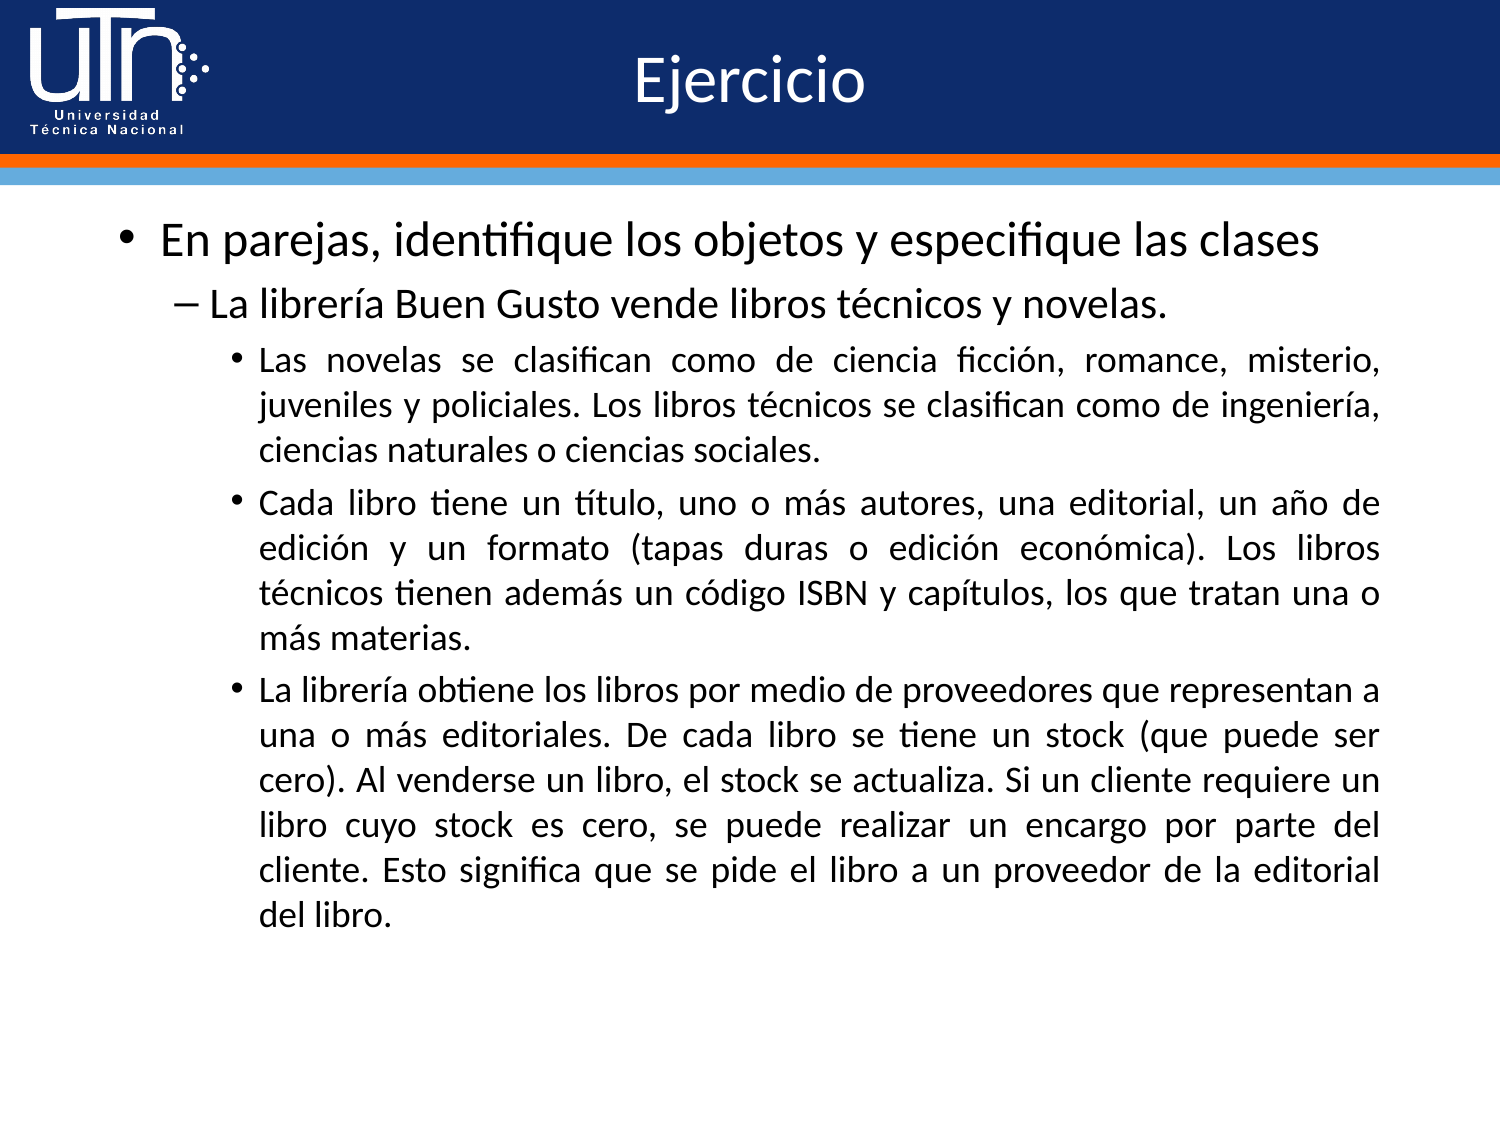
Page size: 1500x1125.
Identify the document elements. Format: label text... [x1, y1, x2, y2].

title Ejercicio [0, 0, 1500, 154]
list En parejas, identifique los objetos y especifique las clases La librería Buen Gusto vende libros técnicos y novelas. Las novelas se clasifican como de ciencia ficción, romance, misterio, juveniles y policiales. Los libros técnicos se clasifican como de ingeniería, ciencias naturales o ciencias sociales. Cada libro tiene un título, uno o más autores, una editorial, un año de edición y un formato (tapas duras o edición económica). Los libros técnicos tienen además un código ISBN y capítulos, los que tratan una o más materias. La librería obtiene los libros por medio de proveedores que representan a una o más editoriales. De cada libro se tiene un stock (que puede ser cero). Al venderse un libro, el stock se actualiza. Si un cliente requiere un libro cuyo stock es cero, se puede realizar un encargo por parte del cliente. Esto significa que se pide el libro a un proveedor de la editorial del libro. [103, 198, 1397, 1012]
